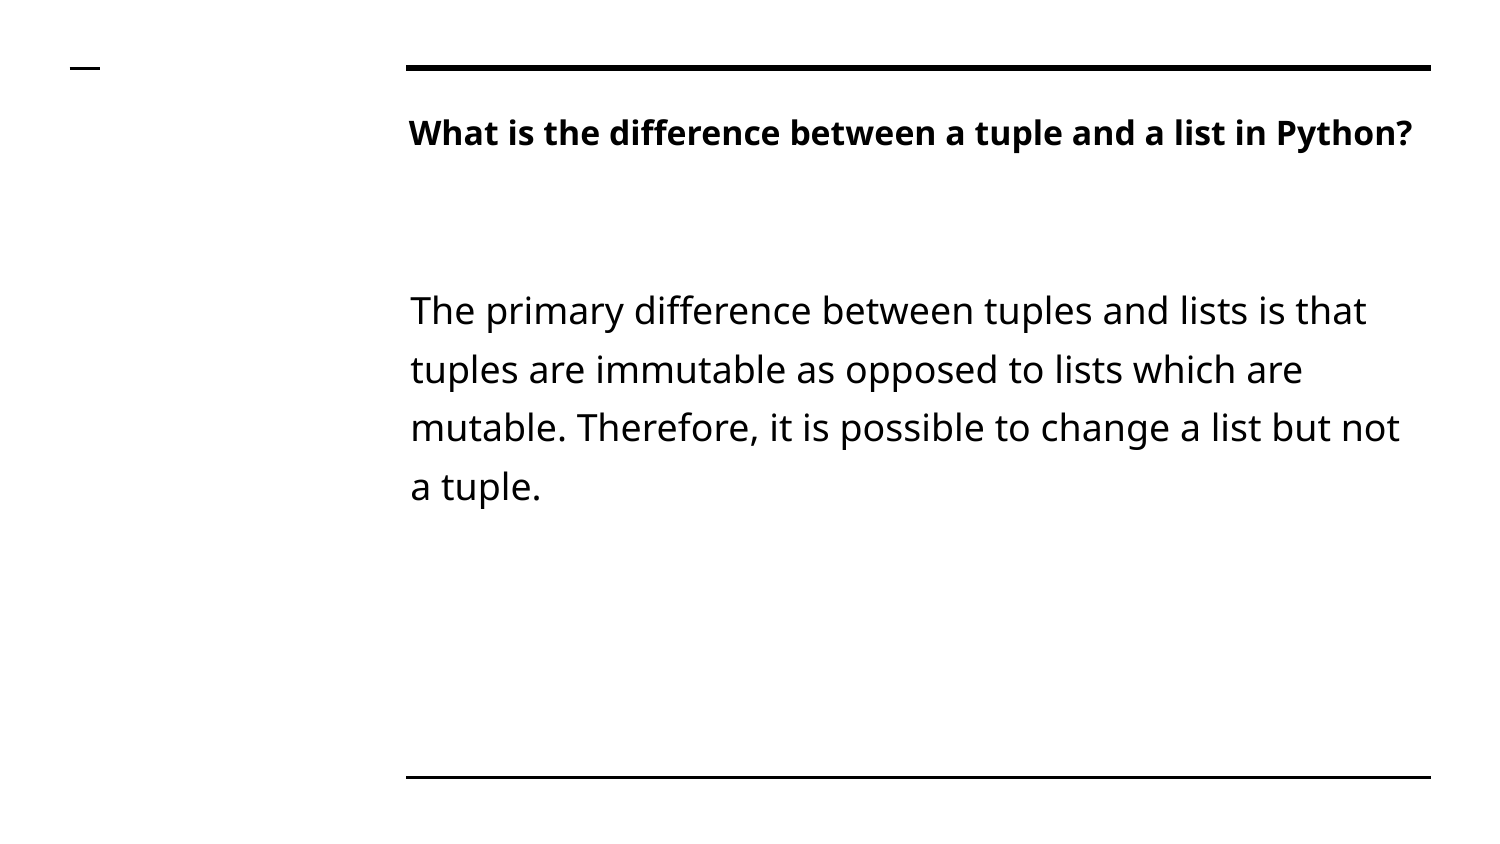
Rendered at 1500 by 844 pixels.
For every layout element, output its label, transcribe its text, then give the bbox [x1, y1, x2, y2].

list The primary difference between tuples and lists is that tuples are immutable as opposed to lists which are mutable. Therefore, it is possible to change a list but not a tuple. [395, 261, 1433, 755]
title What is the difference between a tuple and a list in Python? [393, 94, 1431, 199]
